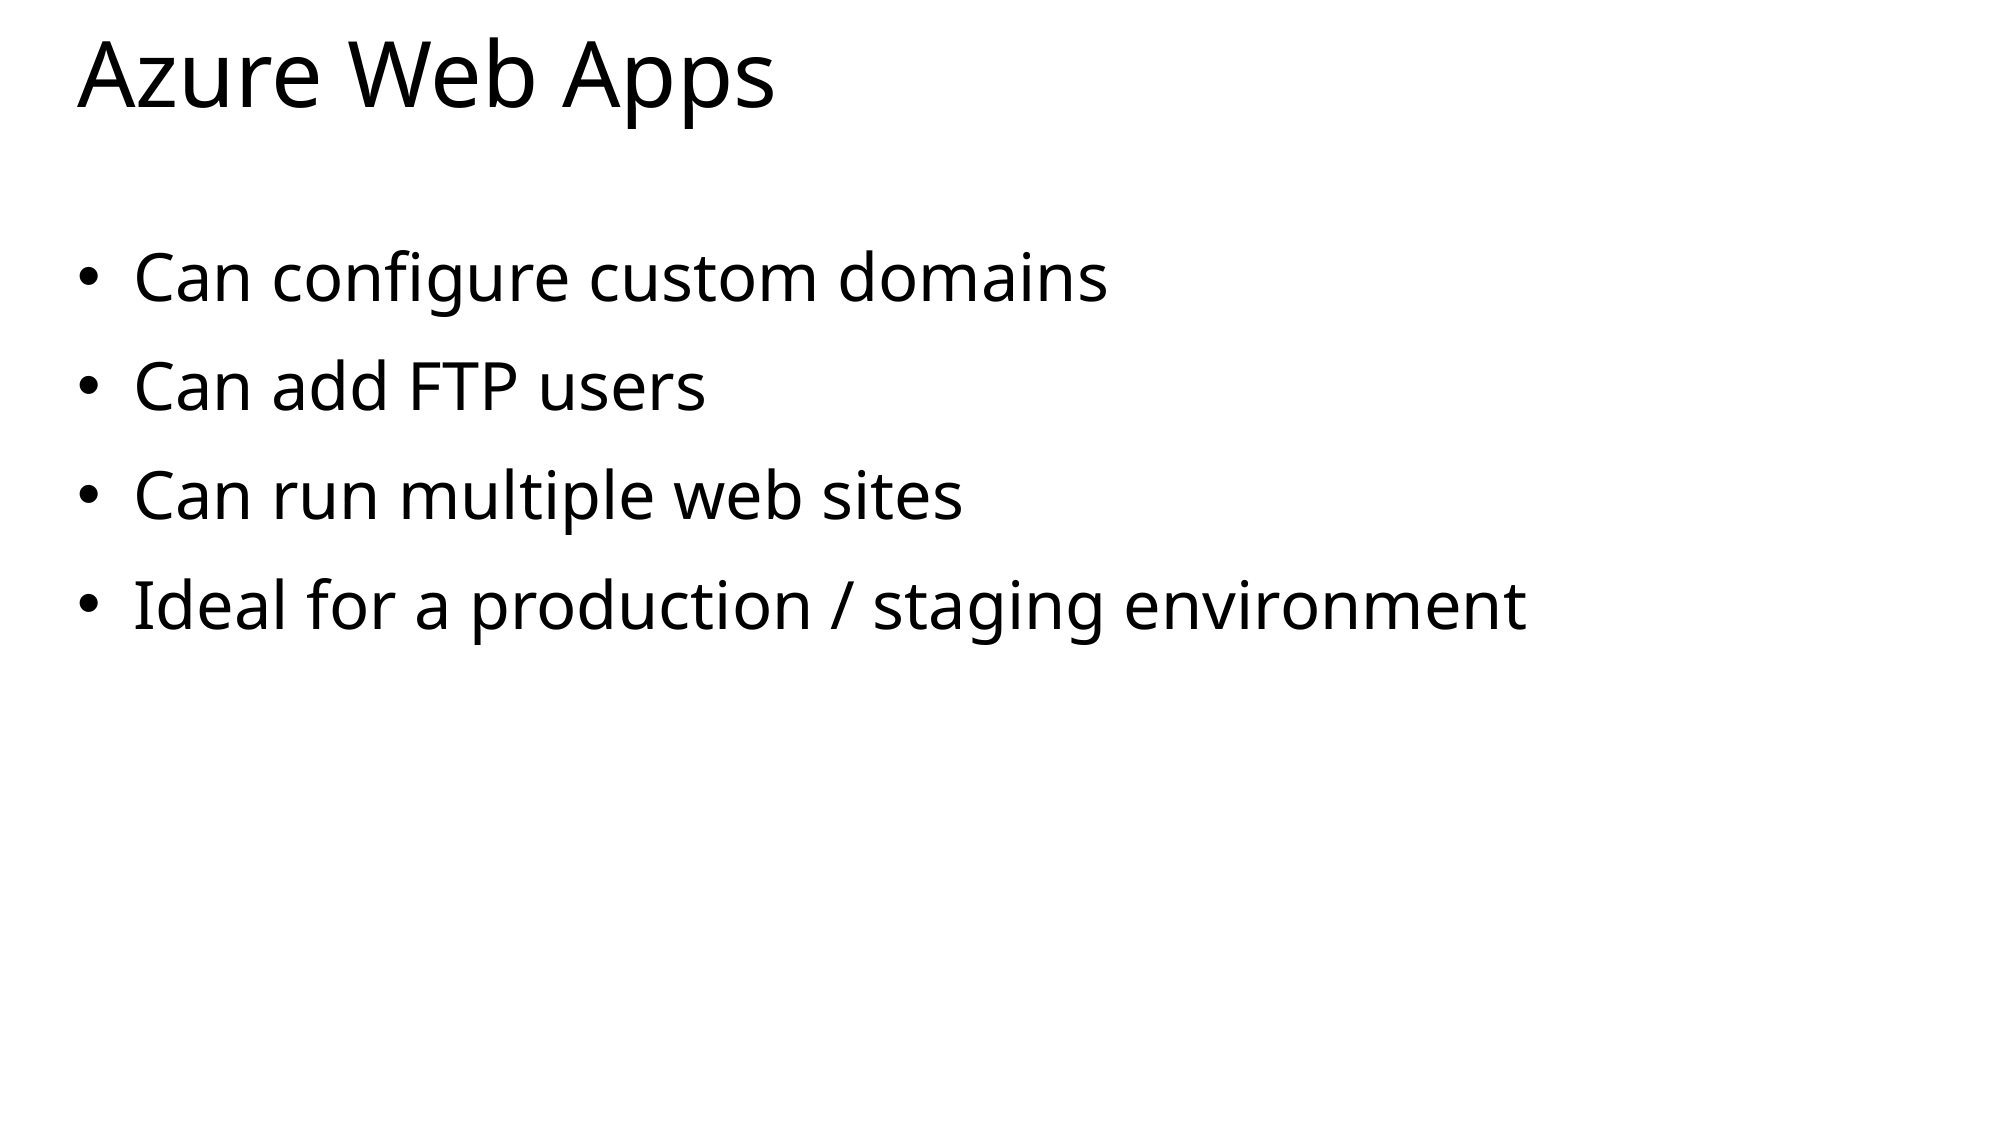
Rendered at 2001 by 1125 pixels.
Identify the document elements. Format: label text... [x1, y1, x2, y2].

title Azure Web Apps [62, 29, 1953, 205]
list Can configure custom domains Can add FTP users Can run multiple web sites Ideal for a production / staging environment [62, 227, 1953, 1096]
